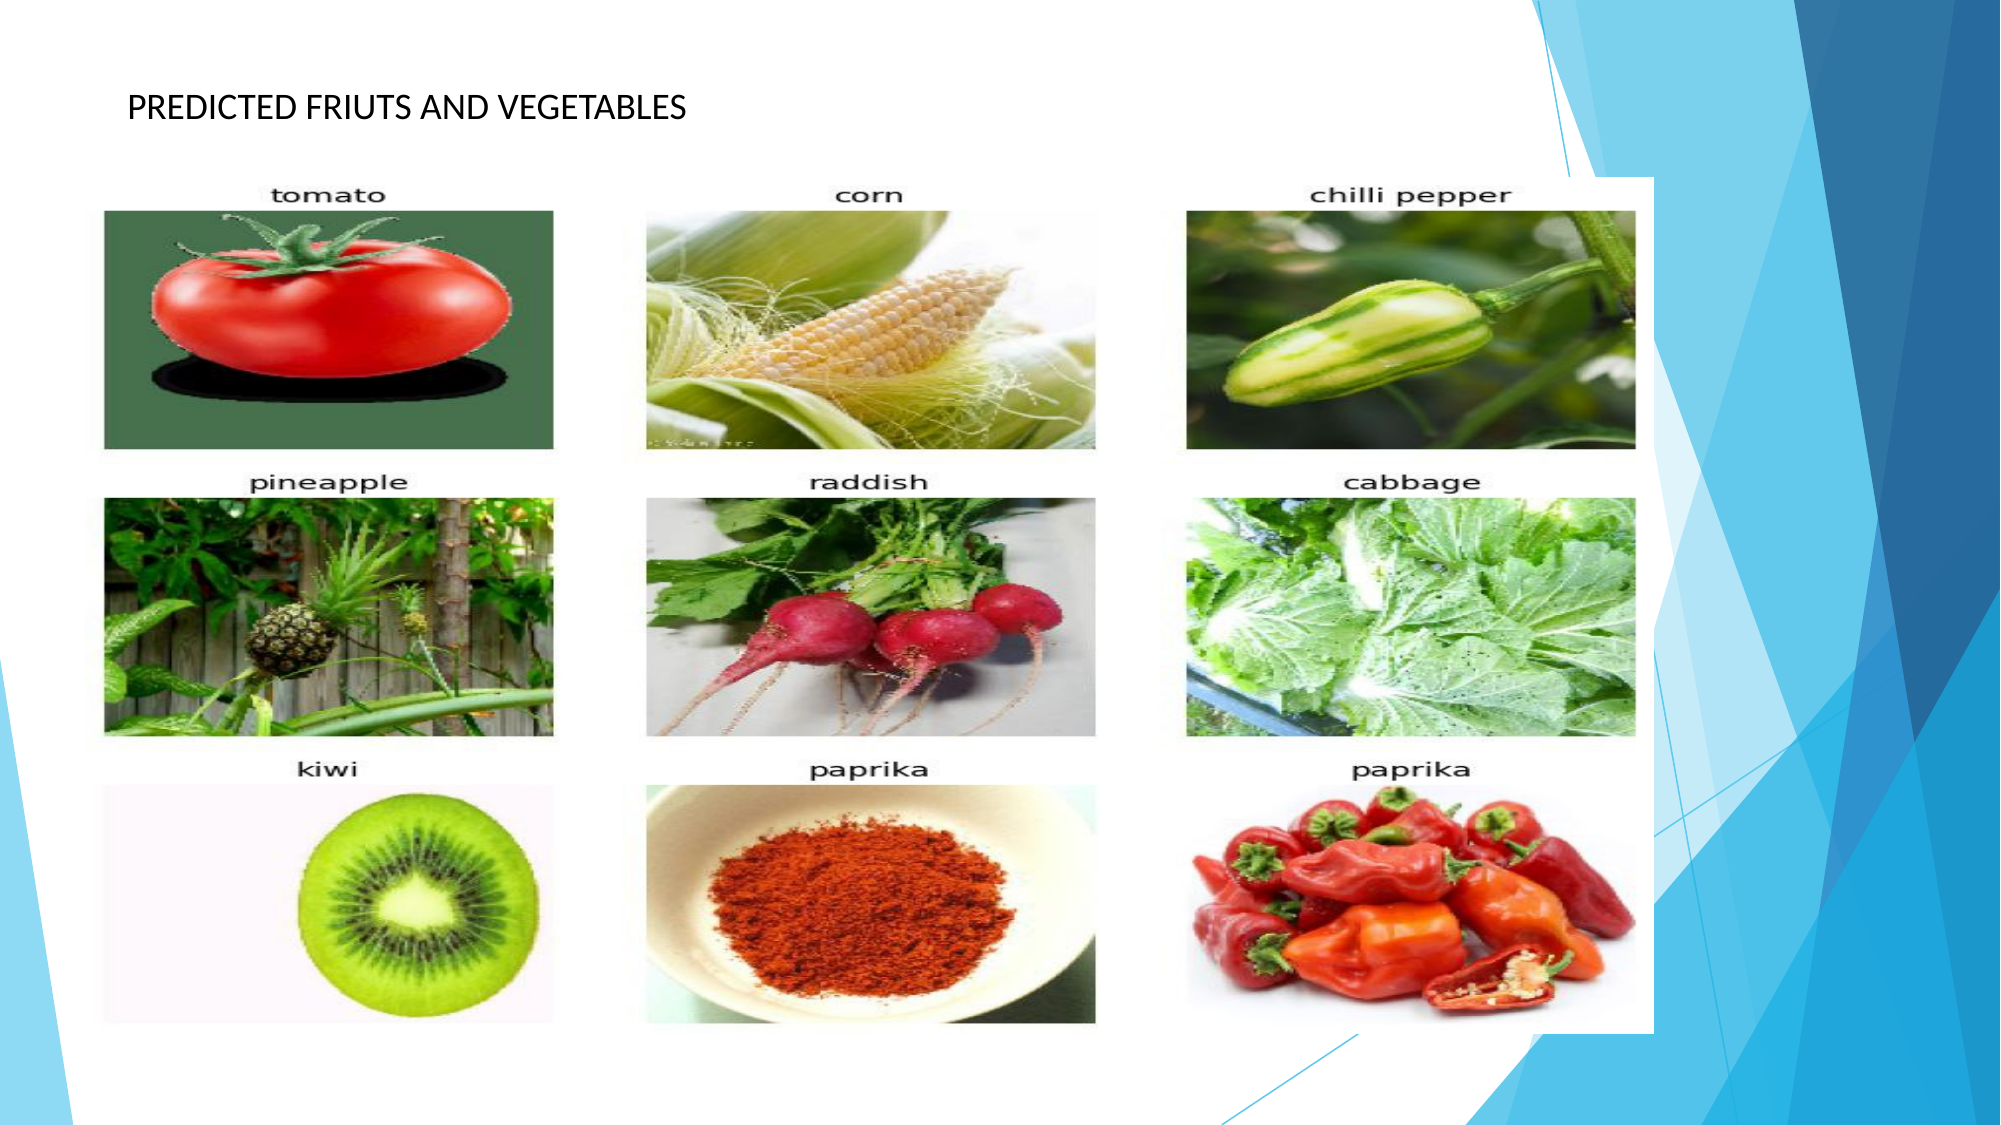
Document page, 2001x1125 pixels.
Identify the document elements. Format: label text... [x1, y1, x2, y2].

picture [85, 176, 1654, 1034]
text_box PREDICTED FRIUTS AND VEGETABLES [112, 74, 743, 135]
